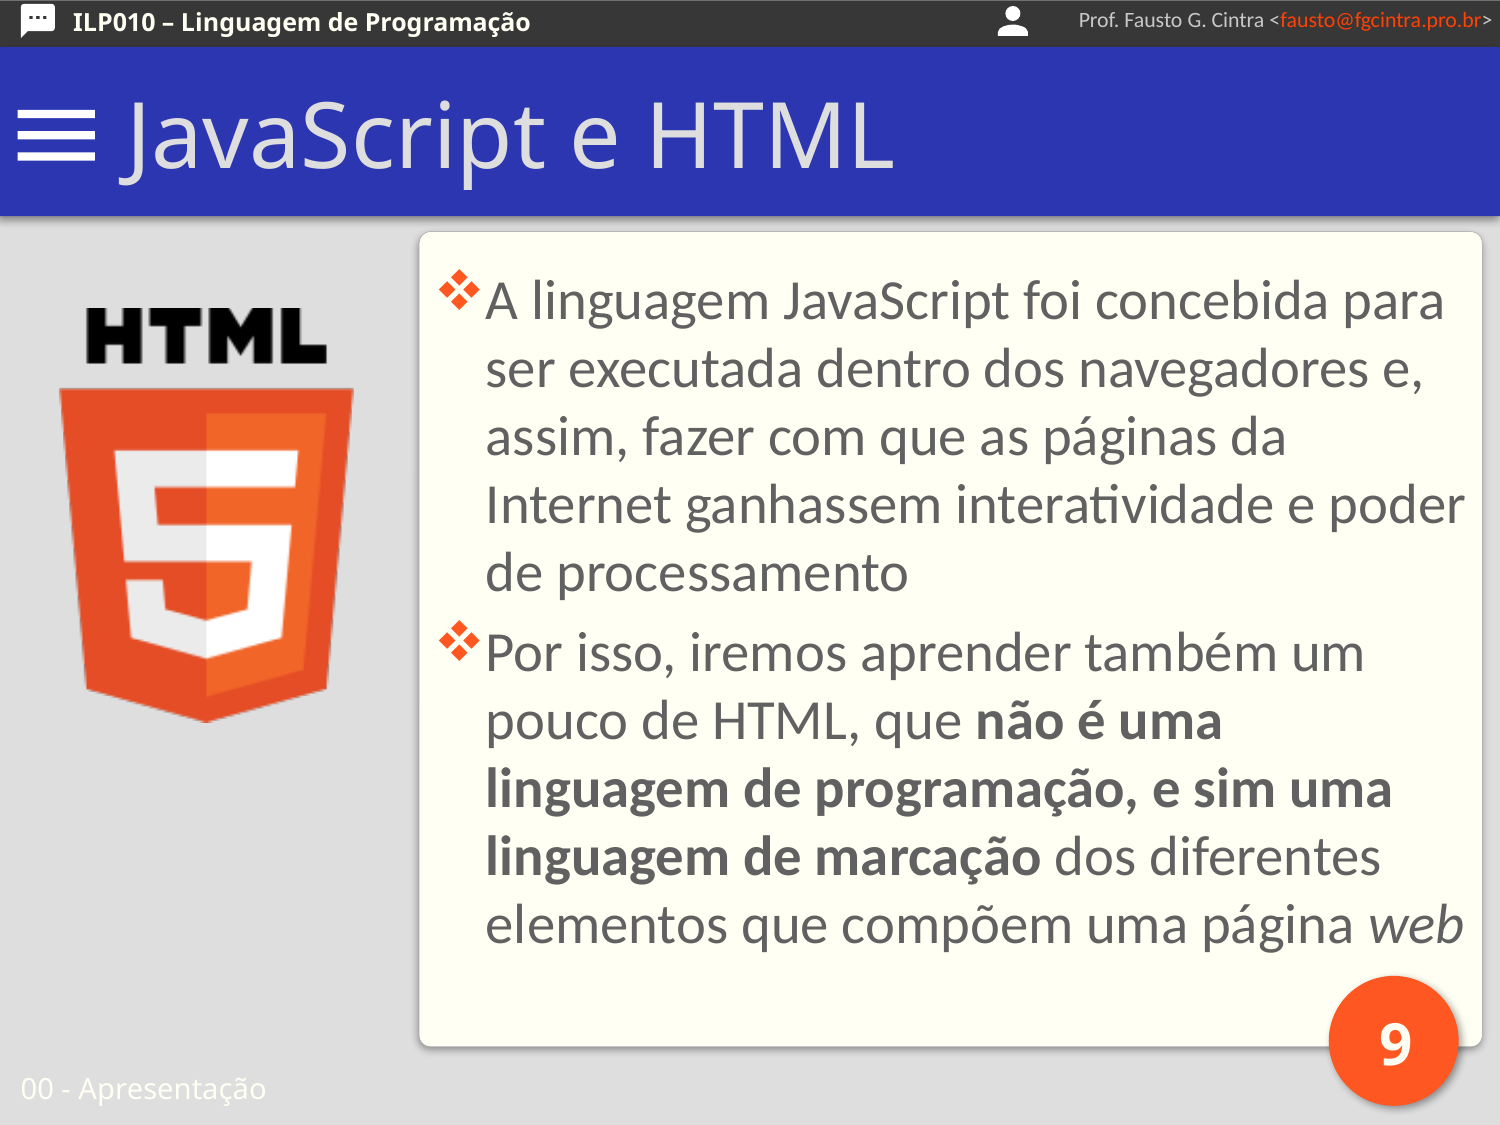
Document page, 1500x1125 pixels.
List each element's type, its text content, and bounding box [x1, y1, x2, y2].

footer 00 - Apresentação [5, 1062, 1306, 1123]
title JavaScript e HTML [111, 47, 1483, 217]
list A linguagem JavaScript foi concebida para ser executada dentro dos navegadores e, assim, fazer com que as páginas da Internet ganhassem interatividade e poder de processamento Por isso, iremos aprender também um pouco de HTML, que não é uma linguagem de programação, e sim uma linguagem de marcação dos diferentes elementos que compõem uma página web [419, 255, 1483, 1024]
slide_number 9 [1344, 999, 1447, 1060]
picture [0, 308, 414, 723]
